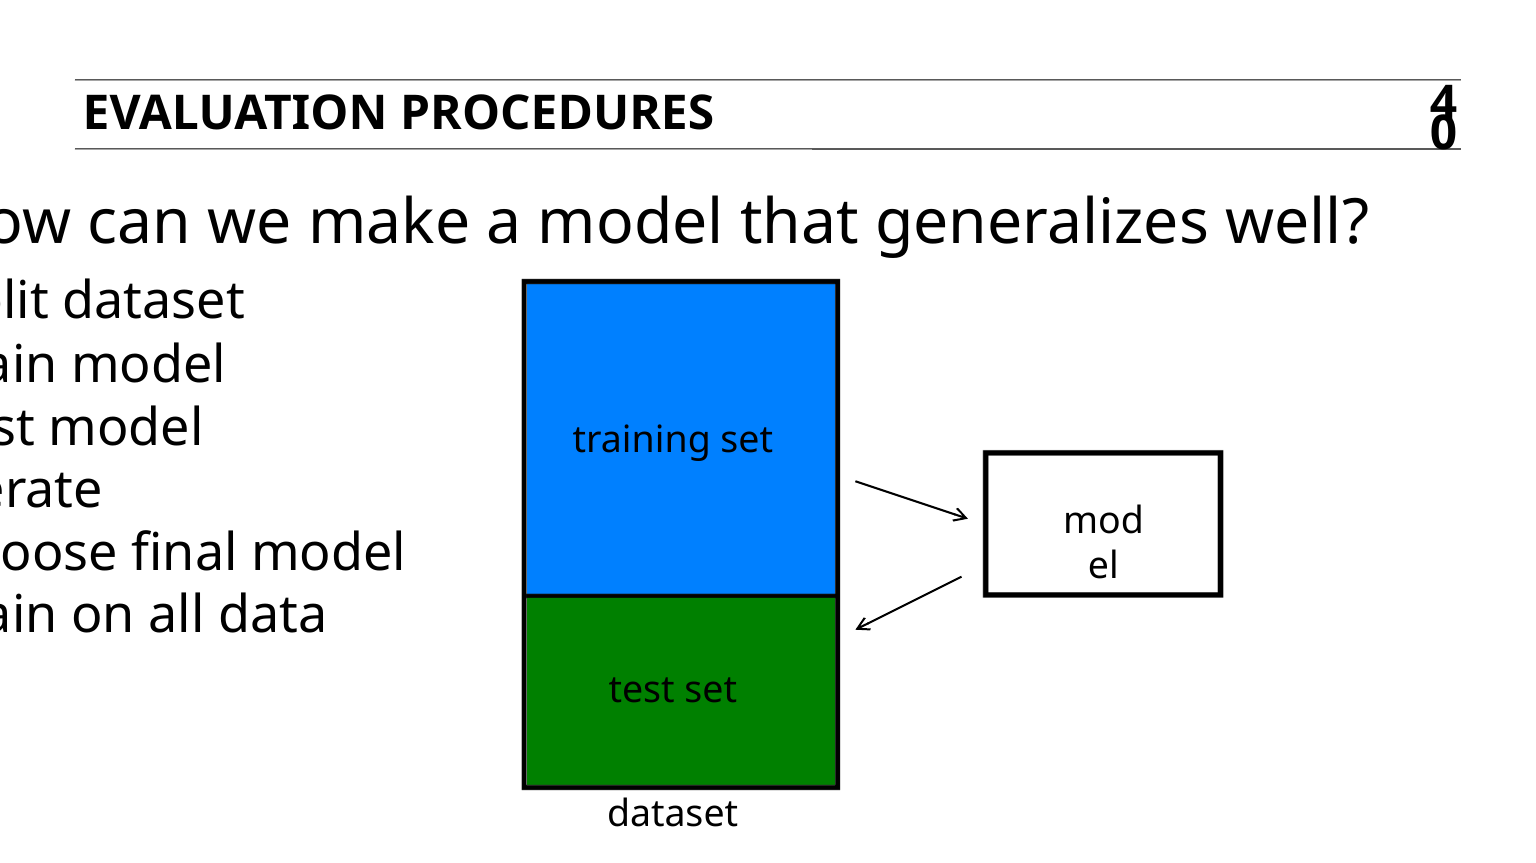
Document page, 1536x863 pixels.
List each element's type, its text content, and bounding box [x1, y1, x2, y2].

text_box Q: How can we make a model that generalizes well? 1) split dataset 2) train model 3) test model 4) iterate 5) choose final model 6) train on all data [0, 173, 1386, 651]
picture [955, 423, 1256, 632]
slide_number 40 [1419, 86, 1461, 138]
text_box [855, 480, 969, 519]
text_box dataset [592, 802, 754, 841]
picture [517, 275, 844, 794]
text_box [851, 584, 965, 623]
list EVALuation PROCEDURES [67, 81, 1118, 132]
